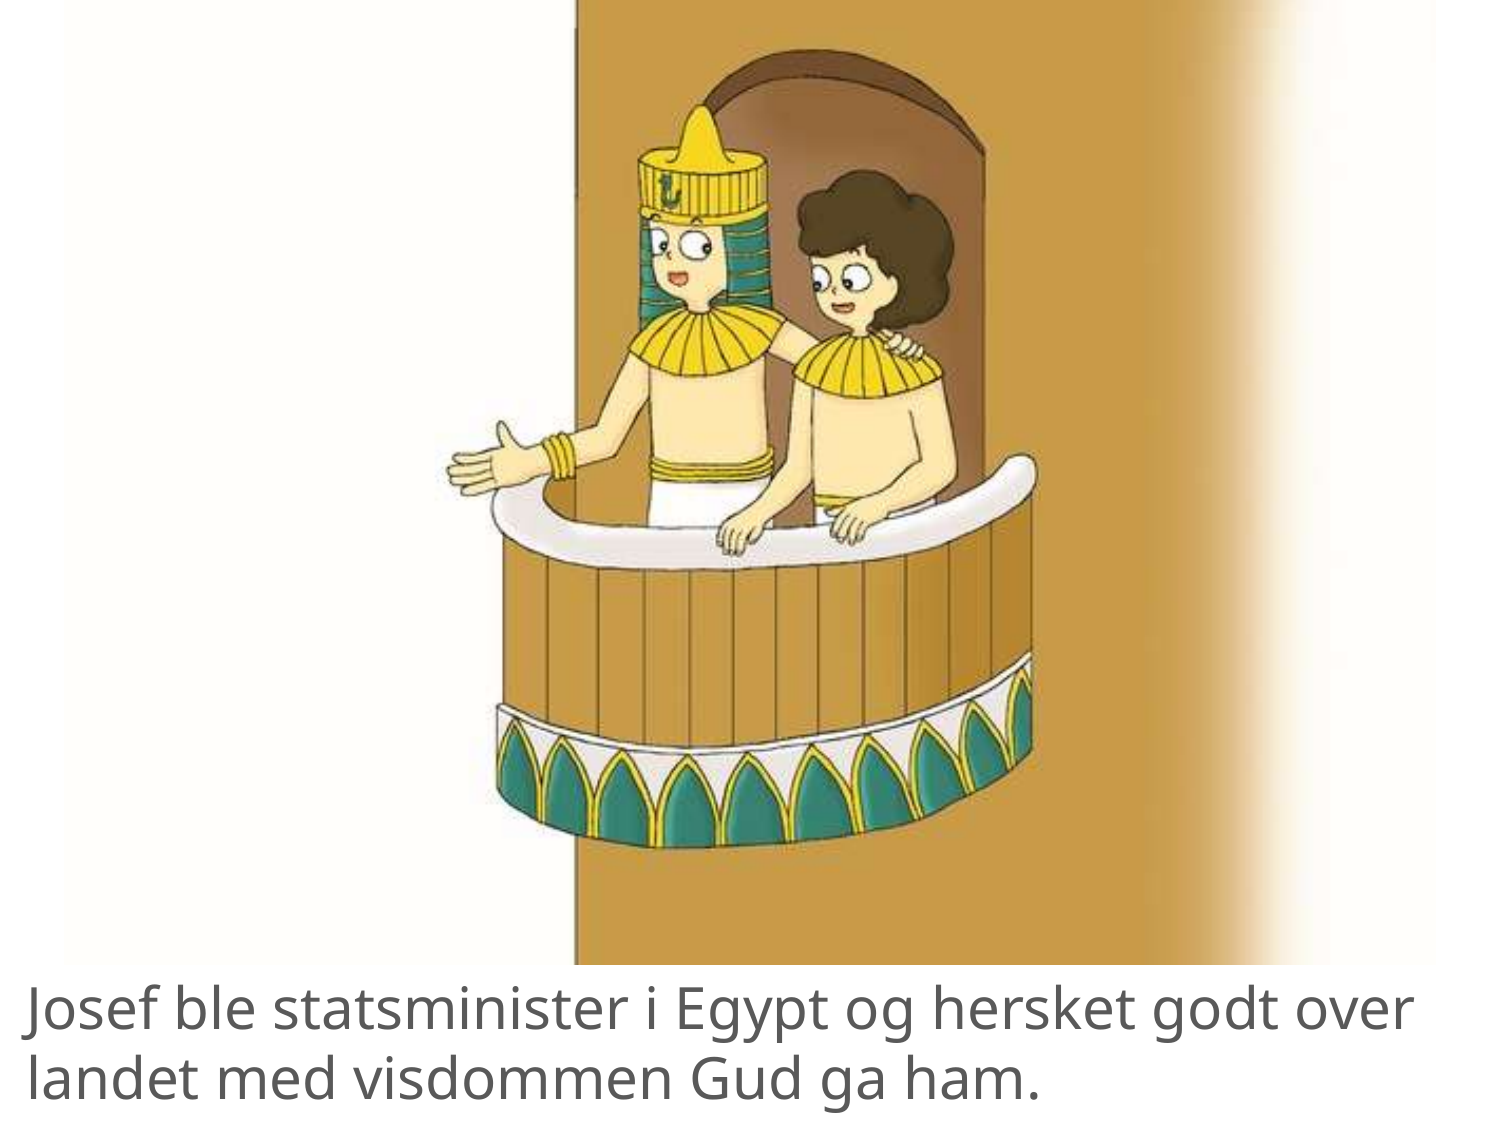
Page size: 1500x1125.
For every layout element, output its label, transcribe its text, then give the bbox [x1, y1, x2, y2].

text_box Josef ble statsminister i Egypt og hersket godt over landet med visdommen Gud ga ham. [11, 964, 1498, 1119]
picture [64, 0, 1436, 965]
